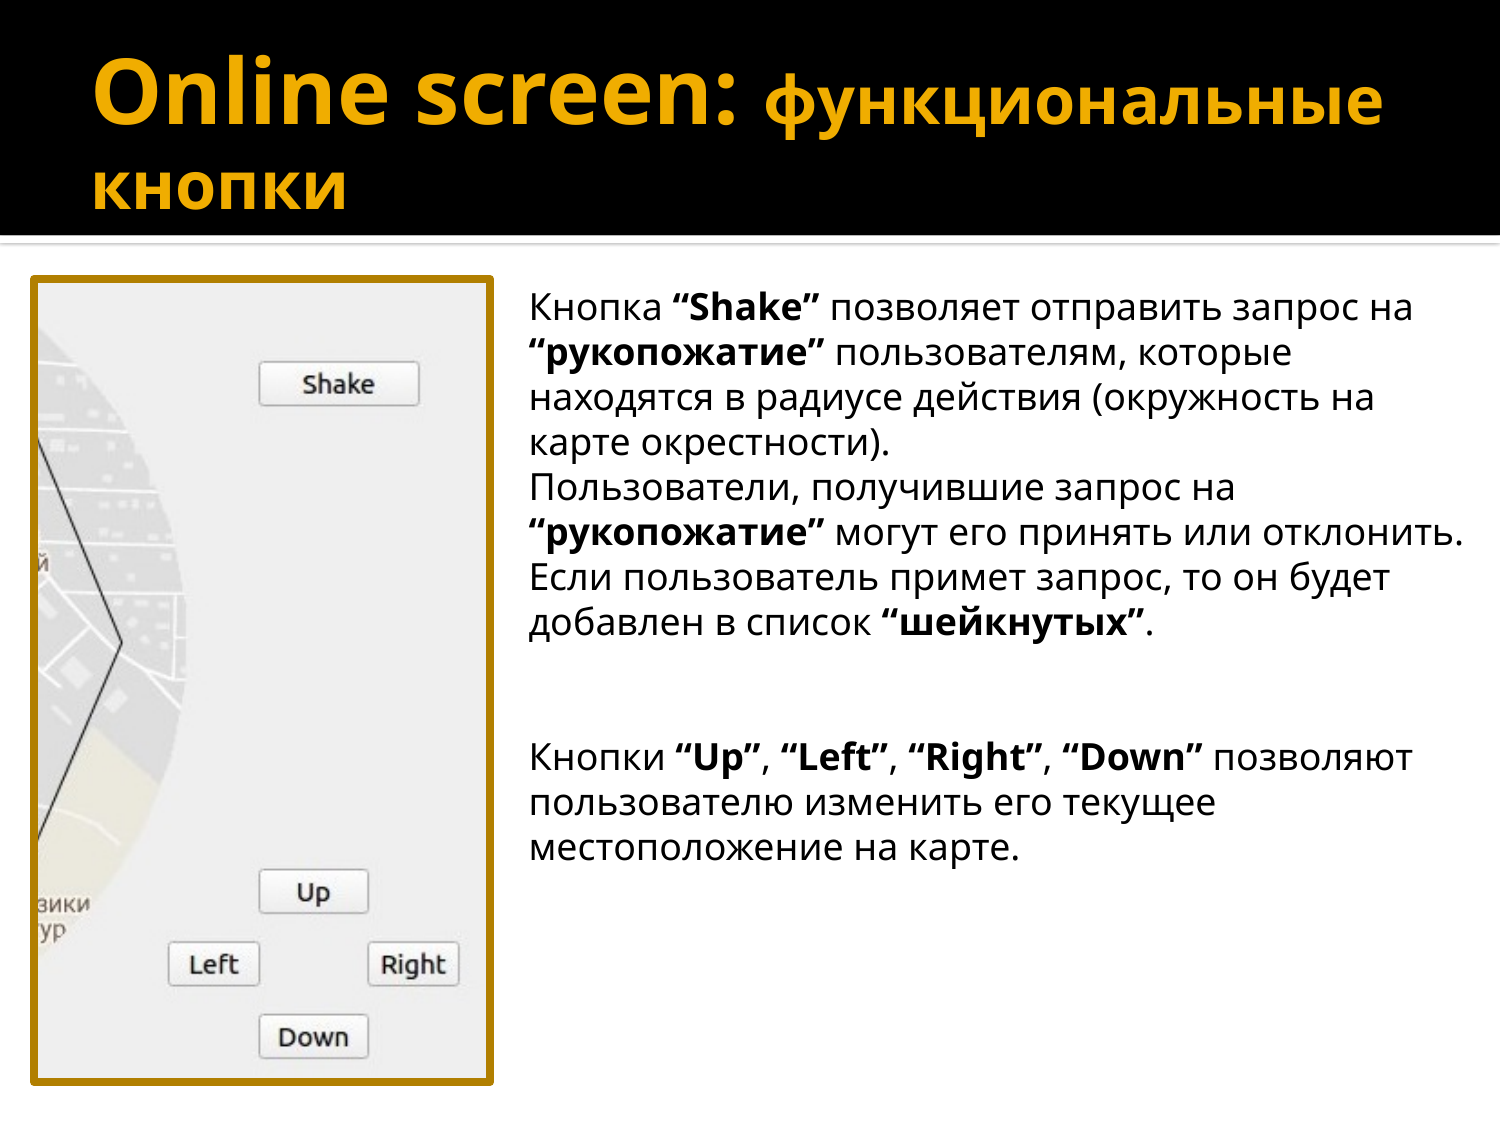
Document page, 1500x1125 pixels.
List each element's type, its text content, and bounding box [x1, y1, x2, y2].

title Online screen: функциональные кнопки [75, 25, 1425, 231]
text_box [30, 275, 494, 283]
picture [34, 278, 491, 1083]
text_box Кнопка “Shake” позволяет отправить запрос на “рукопожатие” пользователям, которые находятся в радиусе действия (окружность на карте окрестности). Пользователи, получившие запрос на “рукопожатие” могут его принять или отклонить. Если пользователь примет запрос, то он будет добавлен в список “шейкнутых”. Кнопки “Up”, “Left”, “Right”, “Down” позволяют пользователю изменить его текущее местоположение на карте. [513, 275, 1483, 876]
